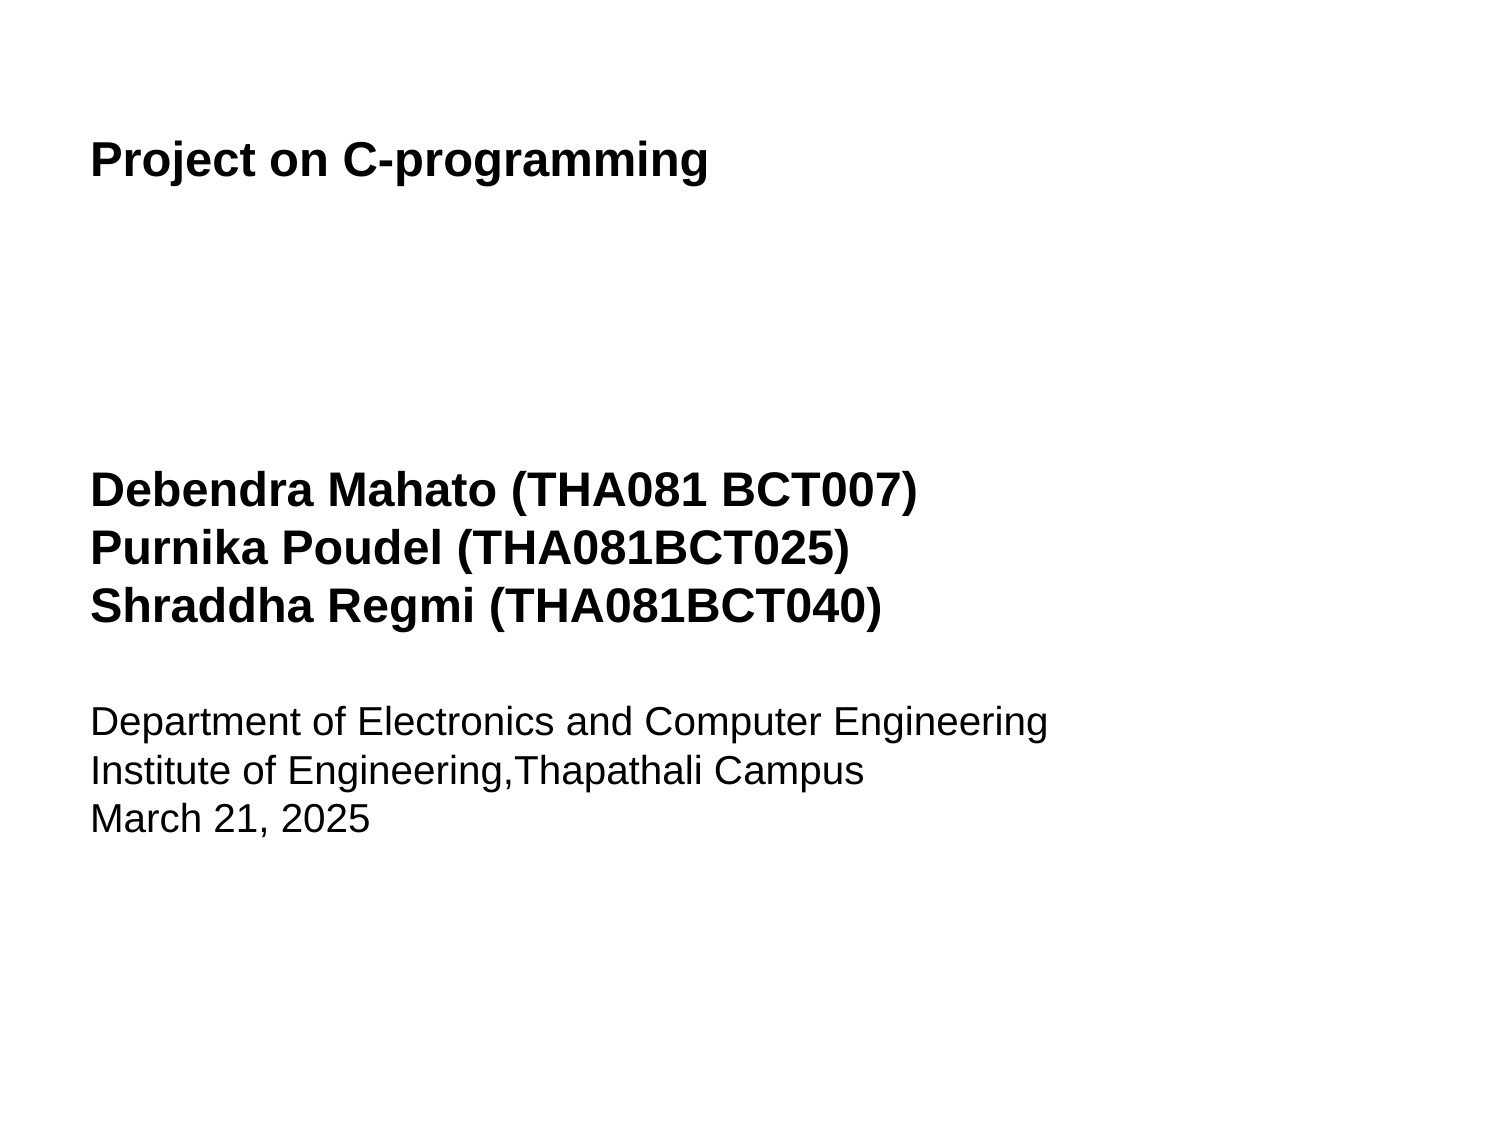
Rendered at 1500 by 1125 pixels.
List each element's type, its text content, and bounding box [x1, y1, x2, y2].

list Debendra Mahato (THA081 BCT007) Purnika Poudel (THA081BCT025) Shraddha Regmi (THA081BCT040) Department of Electronics and Computer Engineering Institute of Engineering,Thapathali Campus March 21, 2025 [75, 262, 1425, 1005]
title Project on C-programming [75, 45, 1425, 233]
